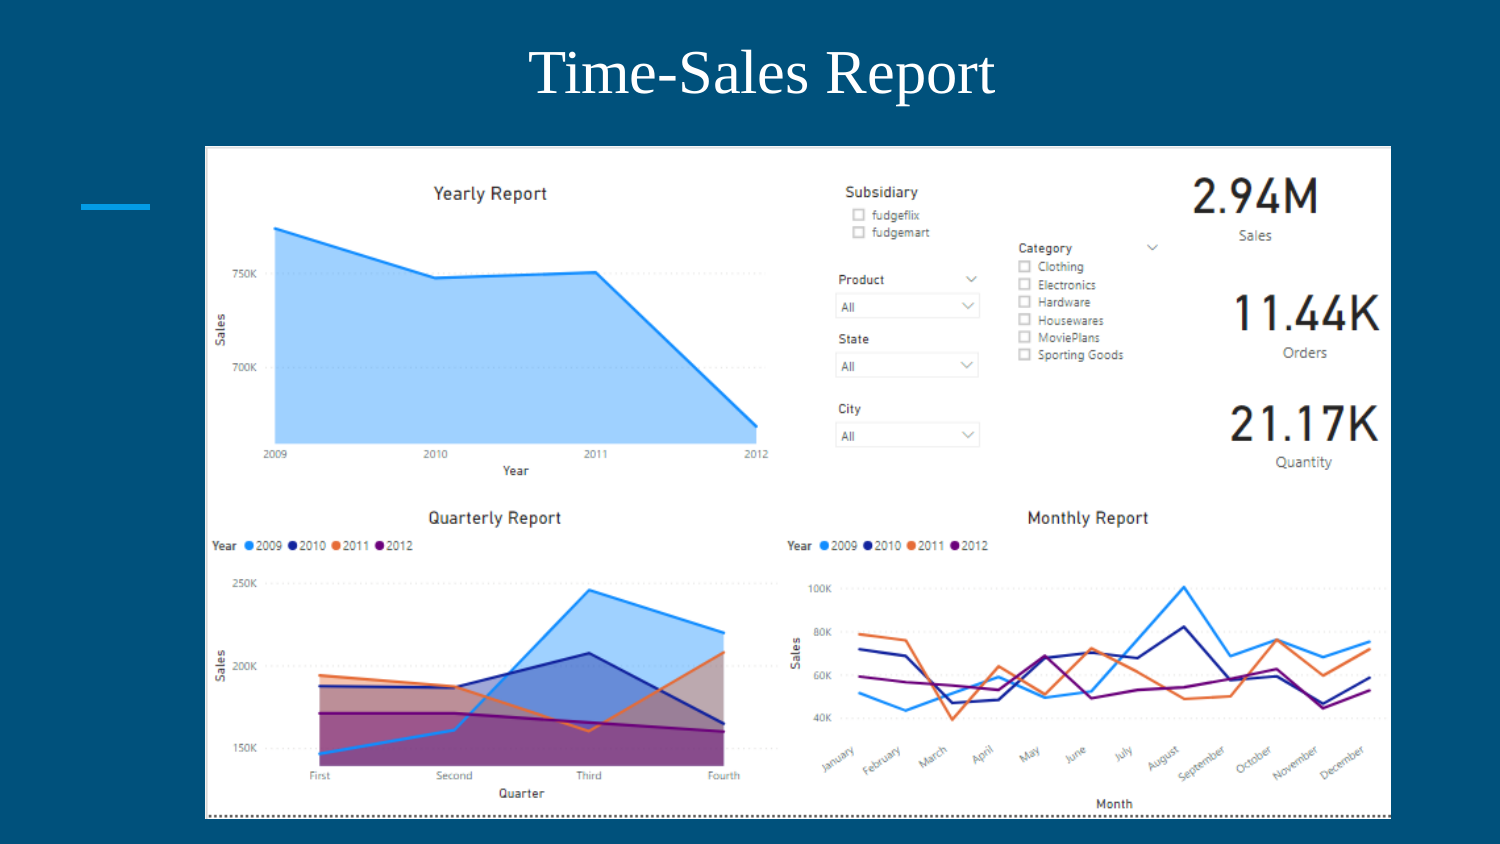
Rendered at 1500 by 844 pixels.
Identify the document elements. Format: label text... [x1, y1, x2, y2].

title Time-Sales Report [87, 26, 1437, 122]
picture [206, 147, 1390, 818]
